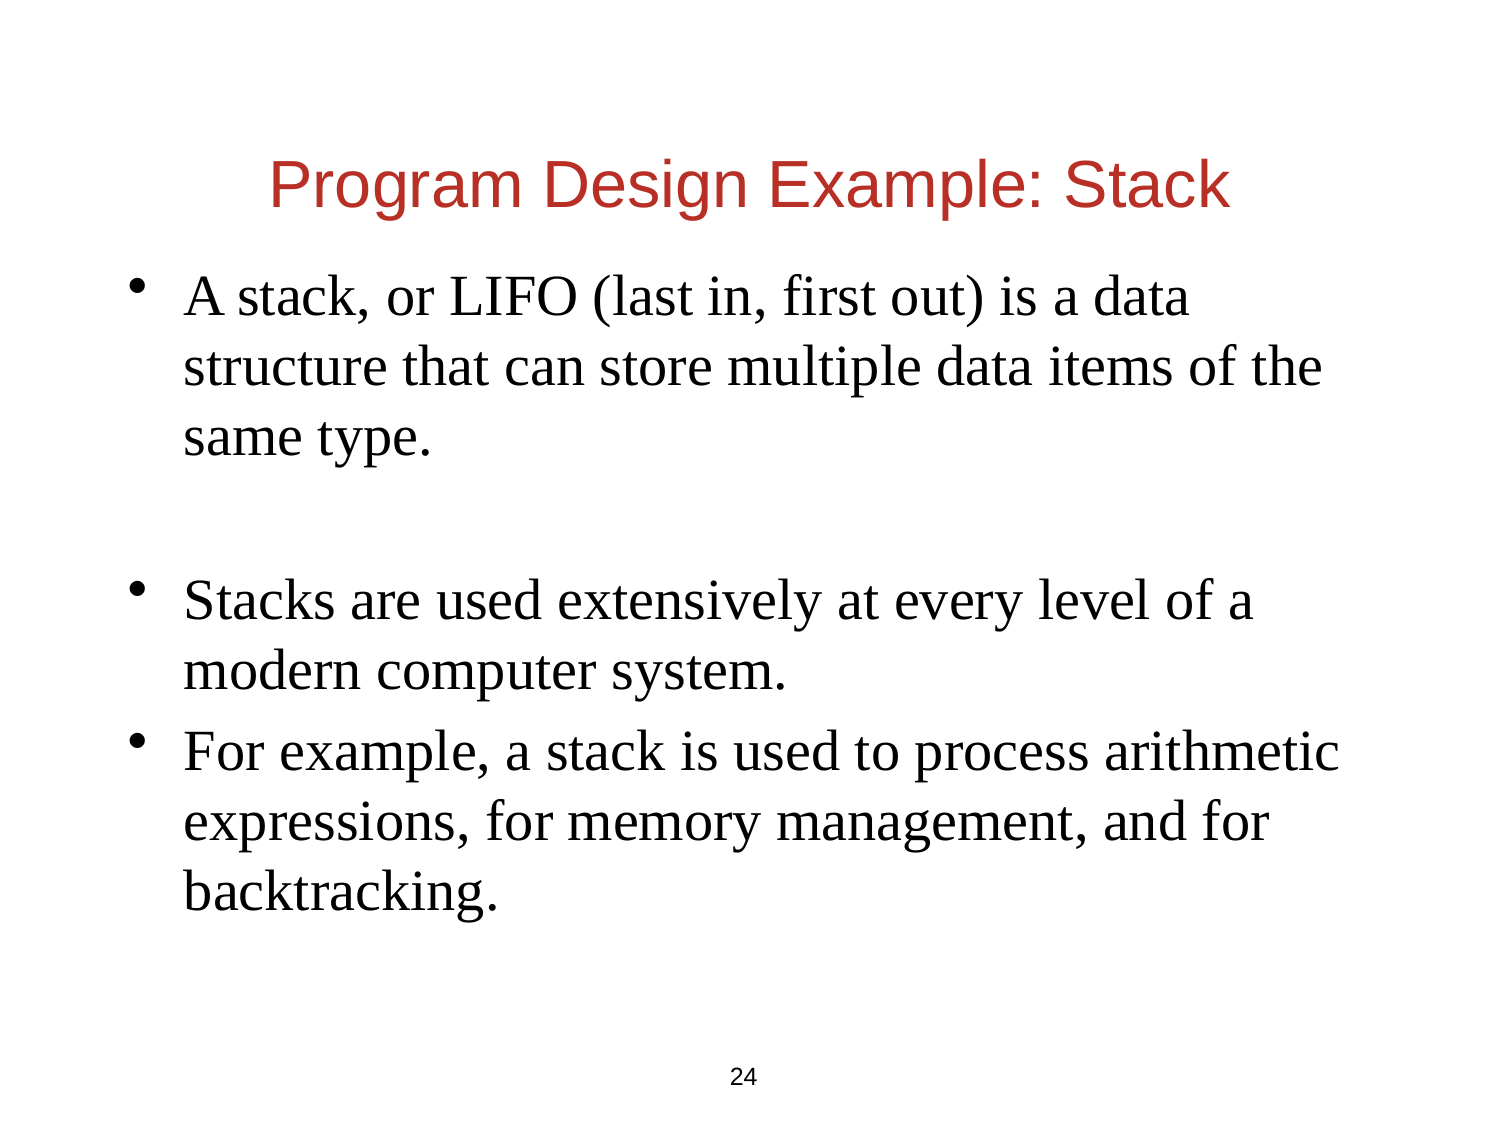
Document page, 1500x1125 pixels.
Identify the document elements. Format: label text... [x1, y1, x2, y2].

slide_number 24 [687, 1049, 801, 1101]
title Program Design Example: Stack [112, 125, 1388, 238]
list A stack, or LIFO (last in, first out) is a data structure that can store multiple data items of the same type. Stacks are used extensively at every level of a modern computer system. For example, a stack is used to process arithmetic expressions, for memory management, and for backtracking. [112, 249, 1388, 1038]
